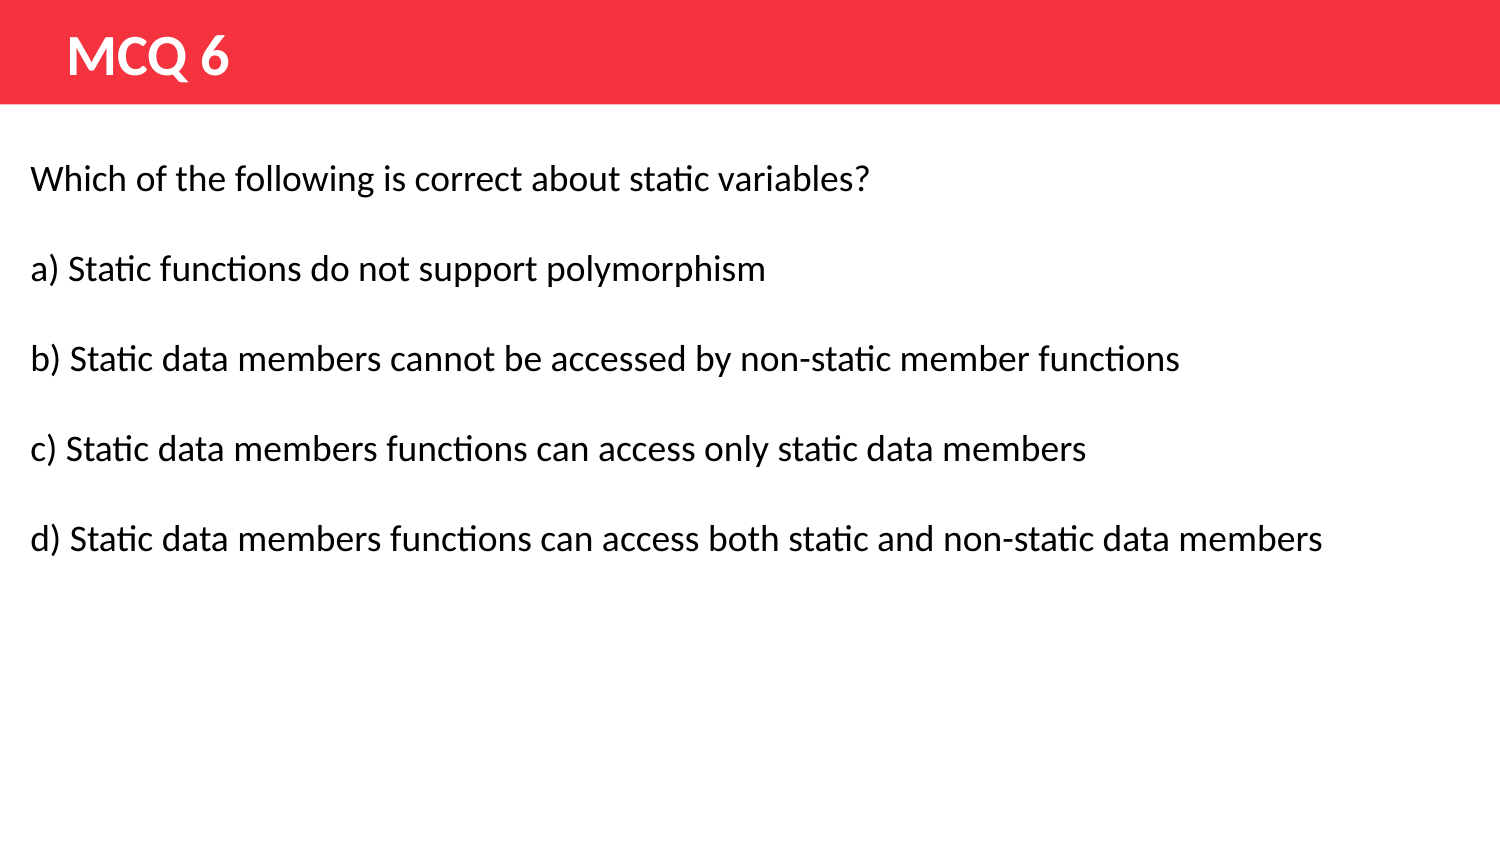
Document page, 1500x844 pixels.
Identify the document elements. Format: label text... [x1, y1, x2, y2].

text_box [0, 0, 1500, 105]
title MCQ 6 [63, 15, 1203, 80]
text_box Which of the following is correct about static variables? a) Static functions do not support polymorphism b) Static data members cannot be accessed by non-static member functions c) Static data members functions can access only static data members d) Static data members functions can access both static and non-static data members [15, 93, 1484, 811]
